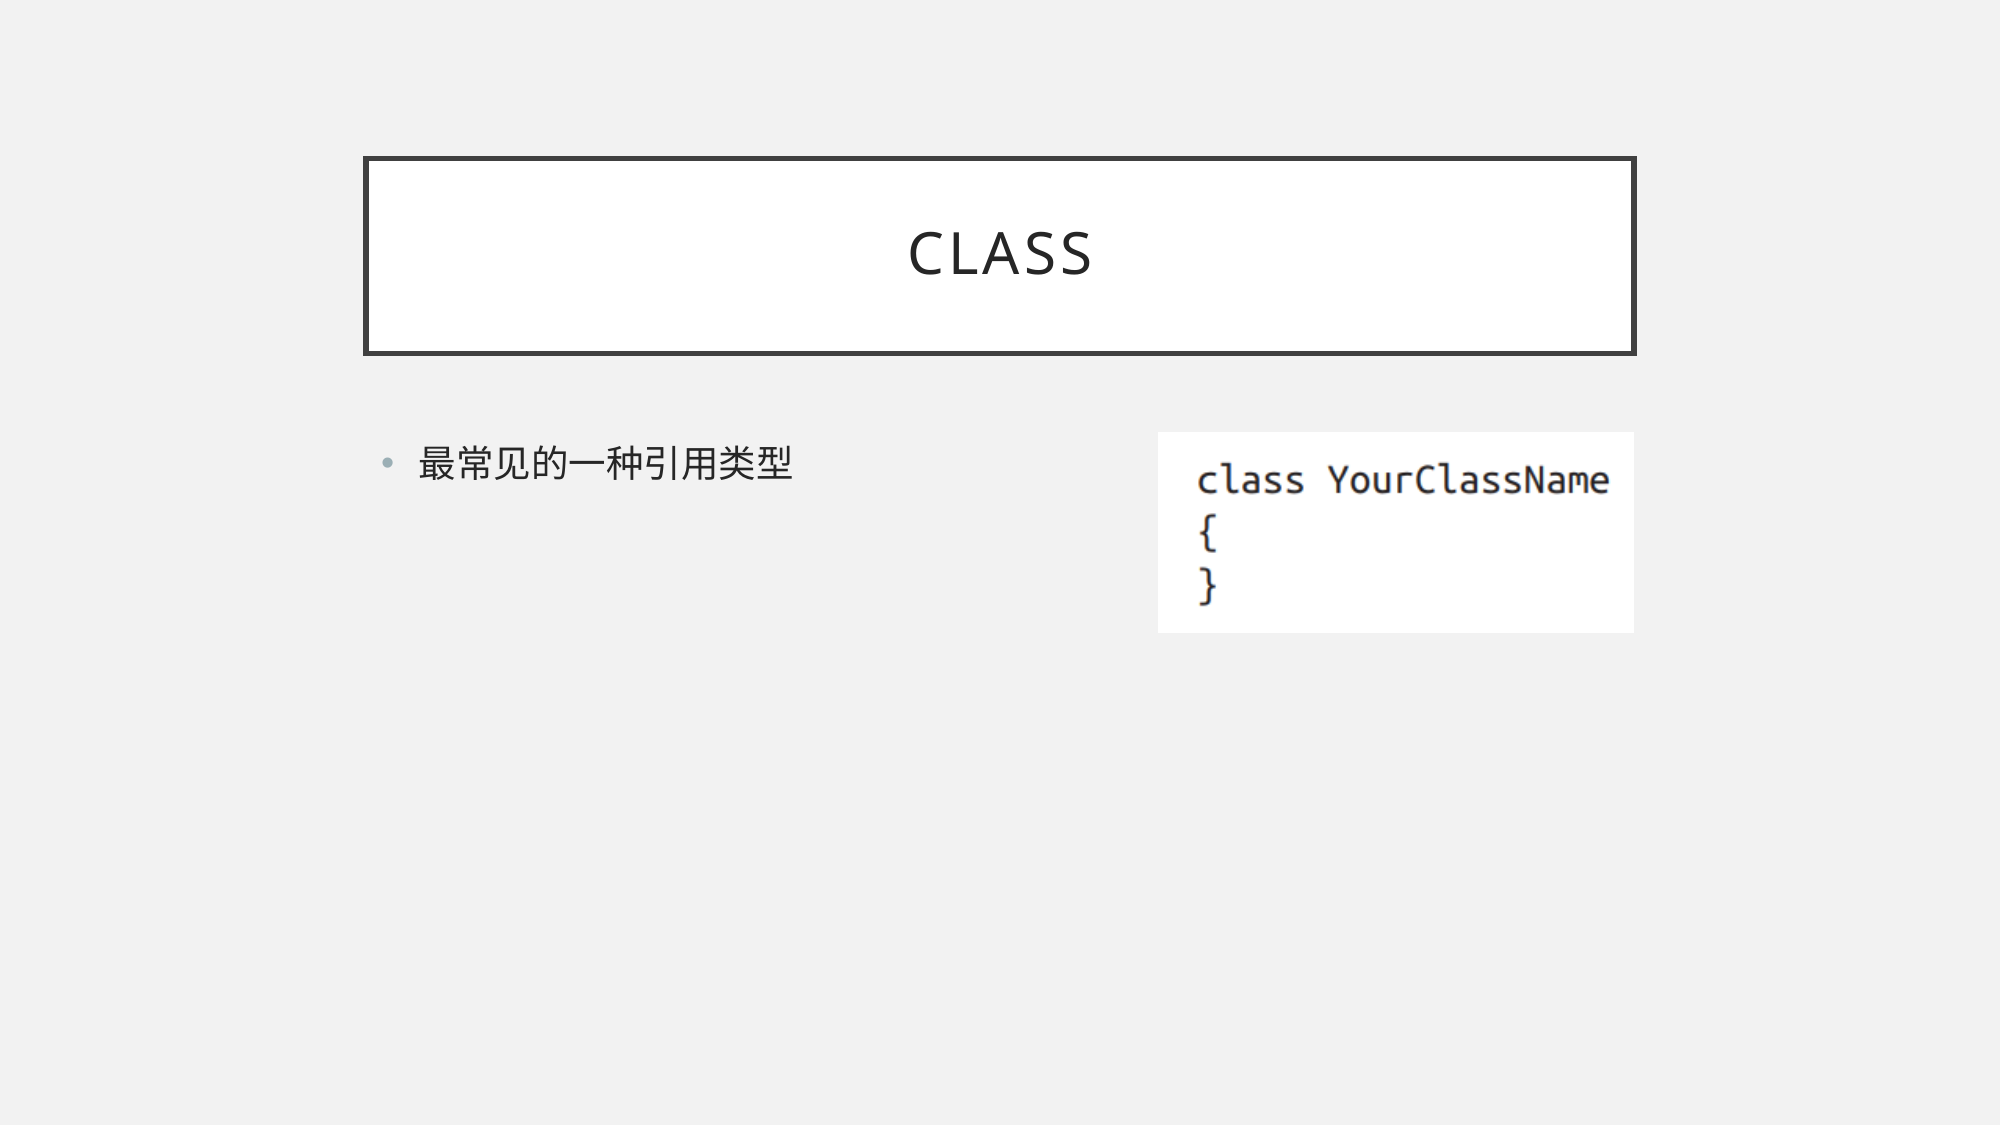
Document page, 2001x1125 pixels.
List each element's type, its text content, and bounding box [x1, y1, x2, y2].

list 最常见的一种引用类型 [366, 432, 1634, 942]
picture [1158, 432, 1634, 633]
title class [363, 156, 1637, 356]
